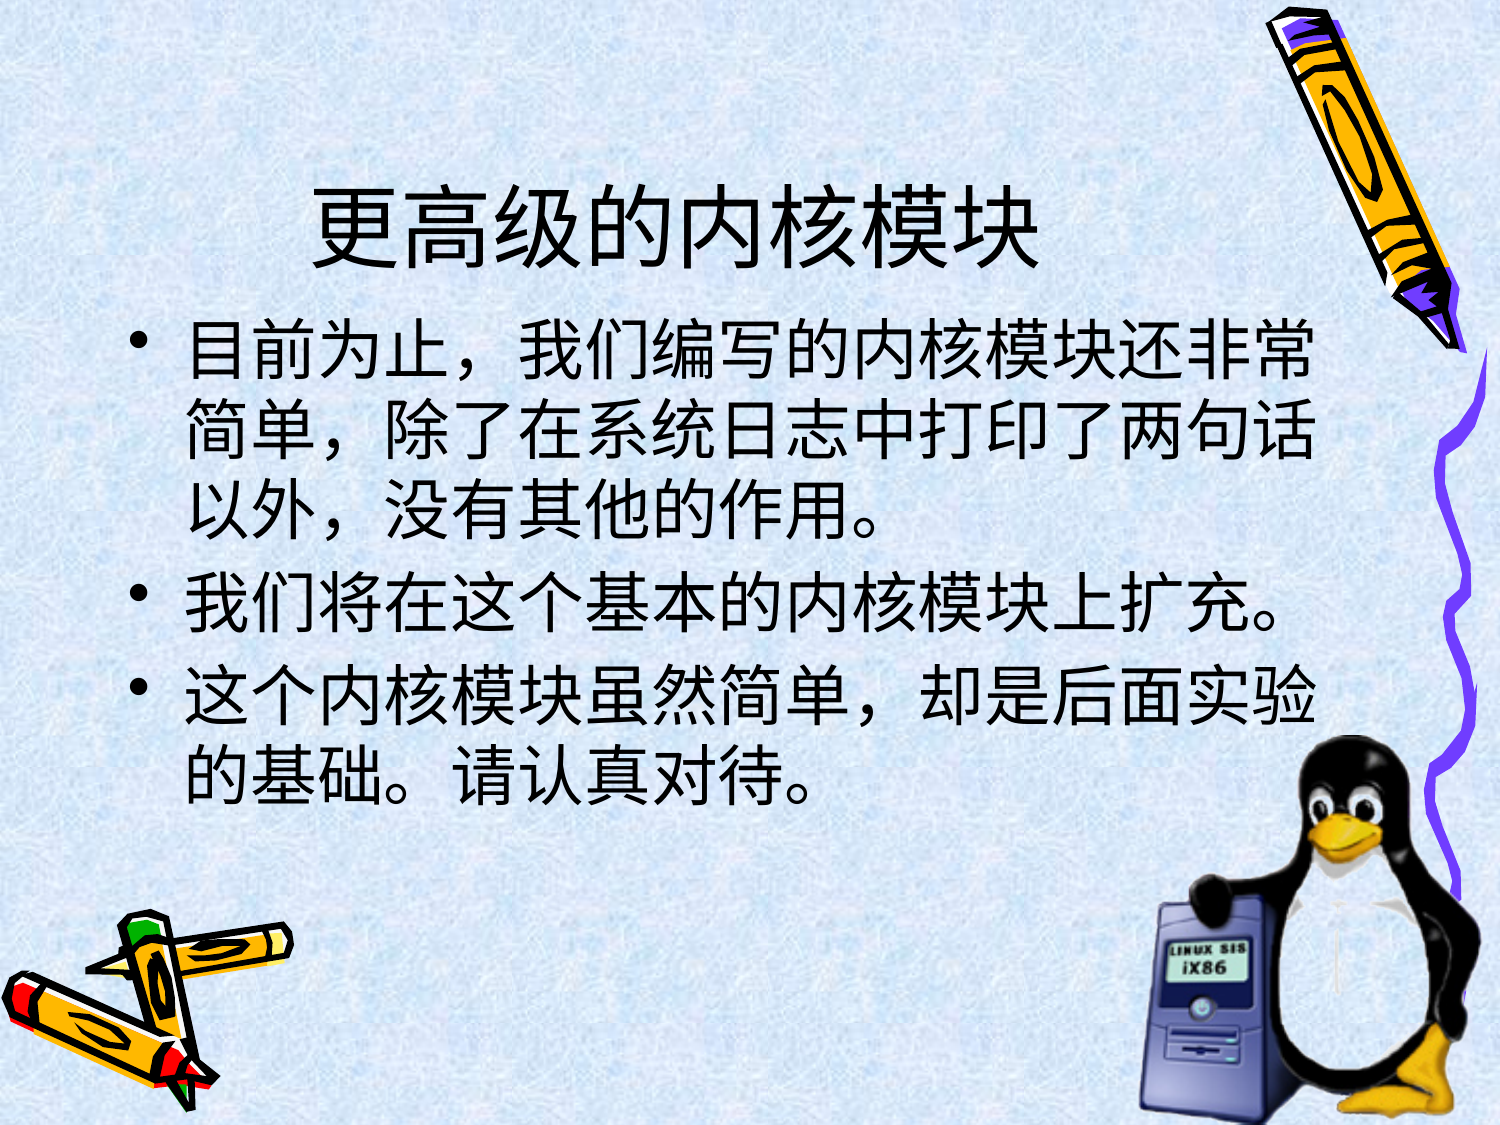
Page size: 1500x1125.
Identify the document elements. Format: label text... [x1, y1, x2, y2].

list 目前为止，我们编写的内核模块还非常简单，除了在系统日志中打印了两句话以外，没有其他的作用。 我们将在这个基本的内核模块上扩充。 这个内核模块虽然简单，却是后面实验的基础。请认真对待。 [112, 299, 1375, 900]
title 更高级的内核模块 [112, 24, 1240, 288]
picture [0, 0, 1500, 1125]
